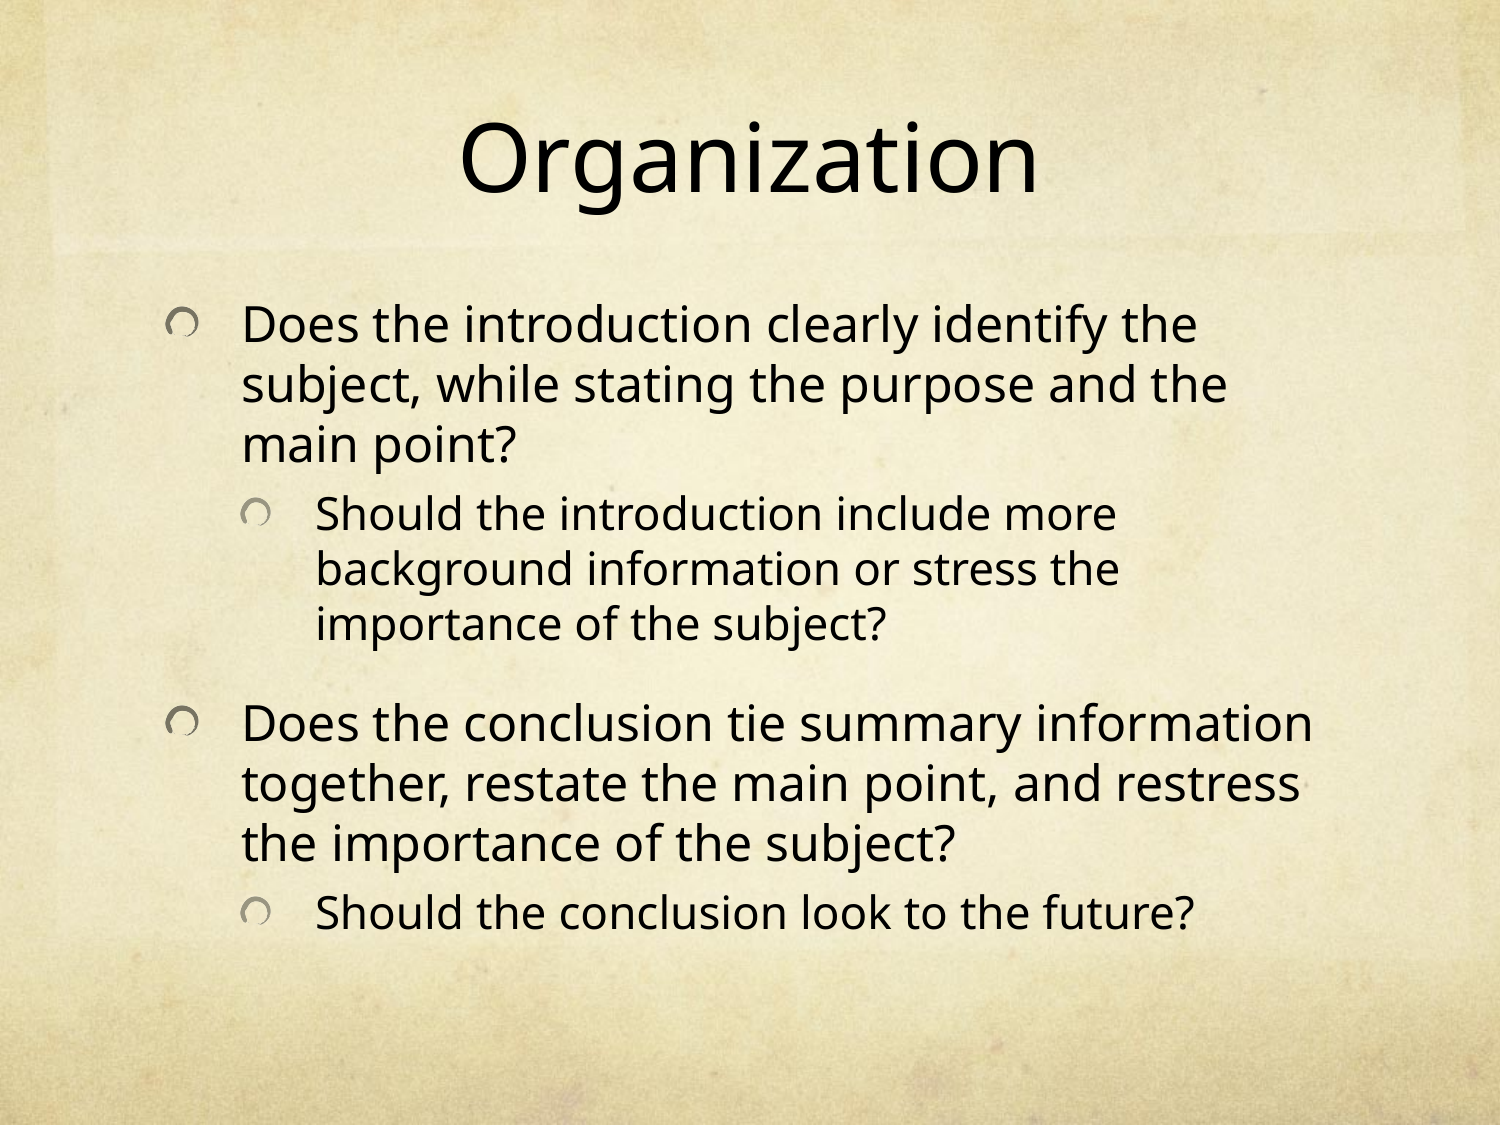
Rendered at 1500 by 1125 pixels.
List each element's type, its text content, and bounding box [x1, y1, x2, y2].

title Organization [150, 82, 1350, 225]
picture [0, 0, 1500, 1125]
list Does the introduction clearly identify the subject, while stating the purpose and the main point? Should the introduction include more background information or stress the importance of the subject? Does the conclusion tie summary information together, restate the main point, and restress the importance of the subject? Should the conclusion look to the future? [150, 284, 1350, 950]
